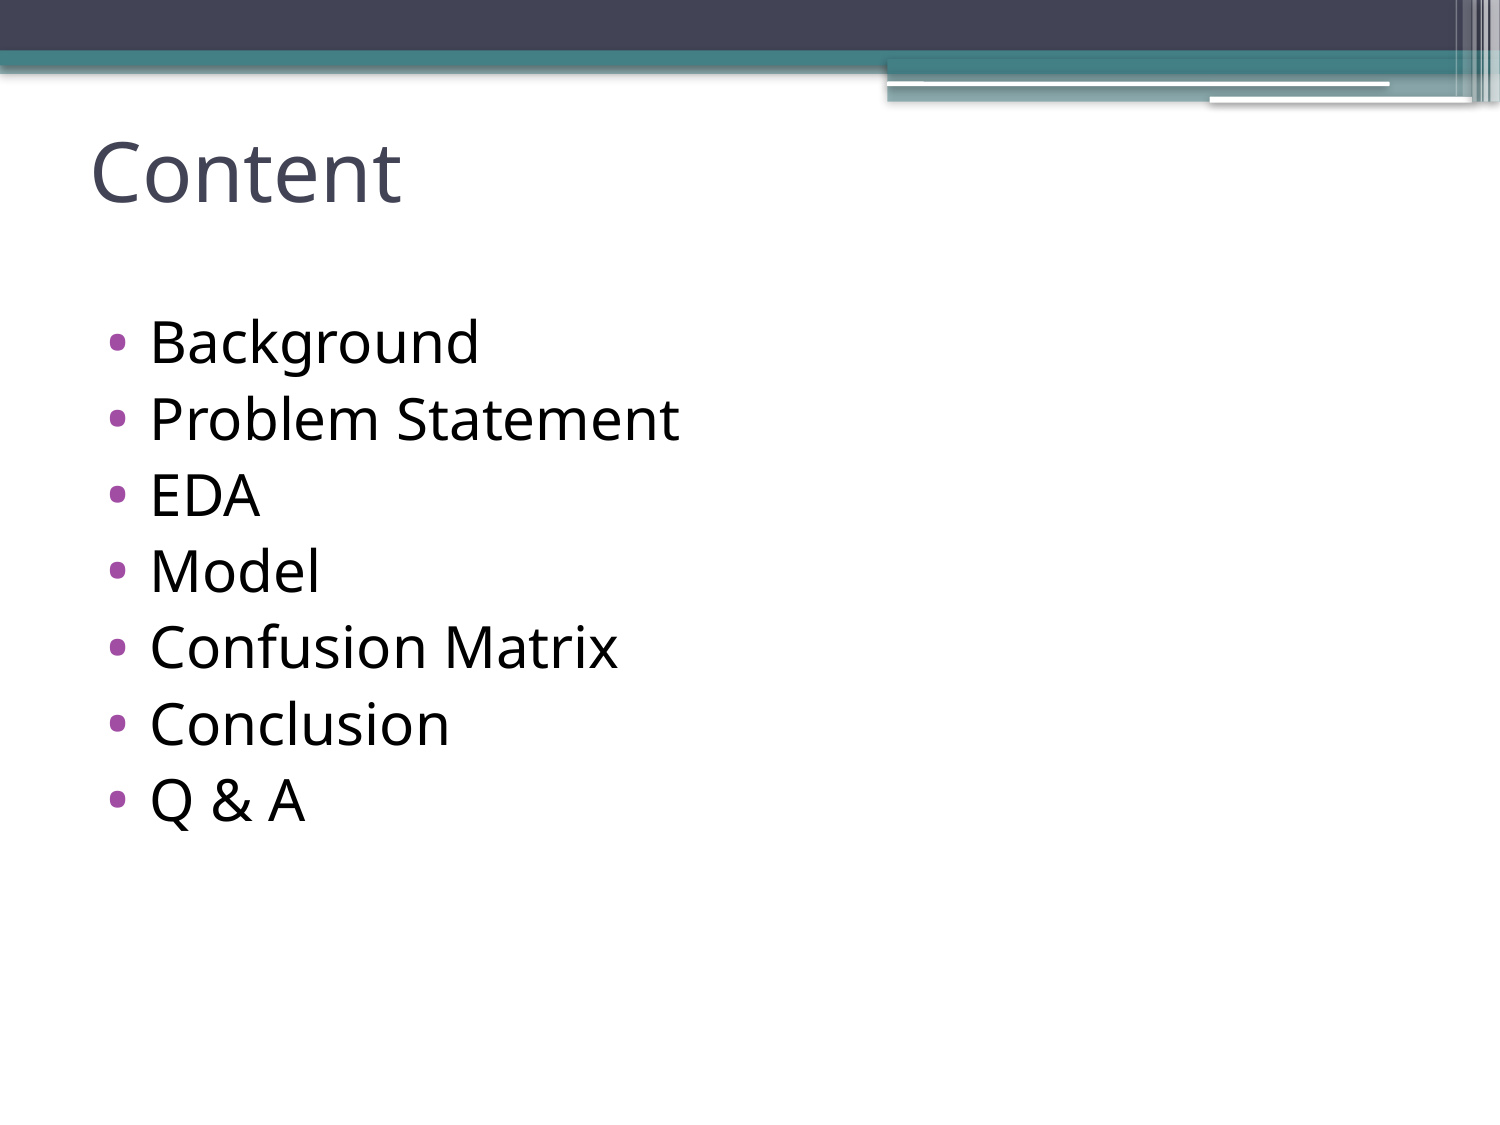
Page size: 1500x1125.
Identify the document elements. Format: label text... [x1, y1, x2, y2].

title Content [75, 82, 1425, 257]
list Background Problem Statement EDA Model Confusion Matrix Conclusion Q & A [75, 298, 1425, 1008]
